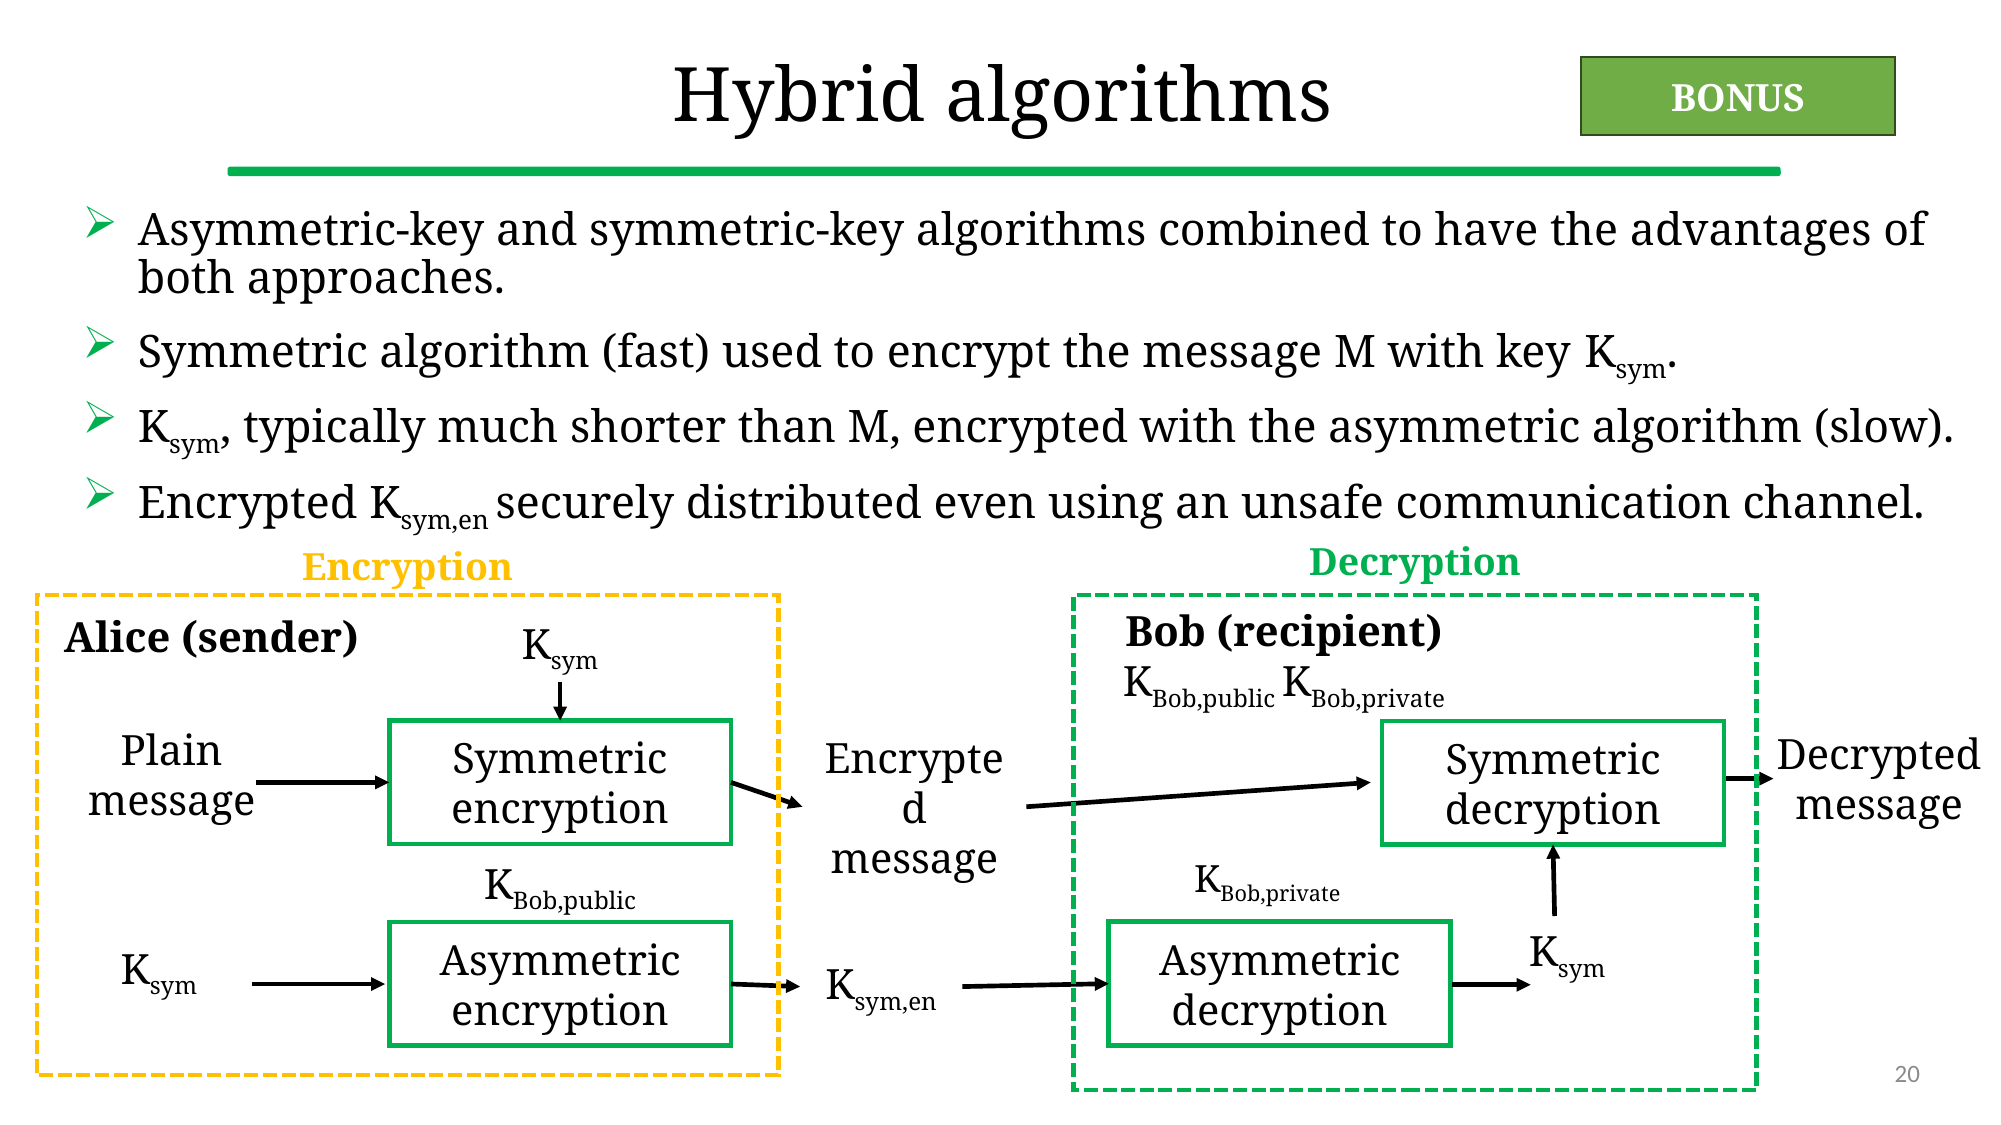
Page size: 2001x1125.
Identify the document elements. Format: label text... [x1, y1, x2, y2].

text_box Bob (recipient) KBob,public KBob,private [1062, 597, 1073, 720]
text_box Encrypted message [802, 724, 1027, 890]
text_box BONUS [1580, 56, 1896, 136]
text_box [1072, 594, 1758, 1091]
title Hybrid algorithms [70, 26, 1936, 168]
list Asymmetric-key and symmetric-key algorithms combined to have the advantages of both approaches. Symmetric algorithm (fast) used to encrypt the message M with key Ksym. Ksym, typically much shorter than M, encrypted with the asymmetric algorithm (slow). Encrypted Ksym,en securely distributed even using an unsafe communication channel. [67, 198, 1986, 586]
text_box Decryption [1290, 530, 1540, 591]
text_box Ksym,en [800, 950, 963, 1023]
text_box KBob,private [1179, 847, 1356, 914]
text_box Decrypted message [1757, 720, 2000, 836]
text_box Ksym [24, 935, 36, 1007]
text_box Encryption [282, 536, 533, 596]
slide_number 20 [1412, 1042, 1936, 1103]
text_box [36, 594, 779, 1076]
